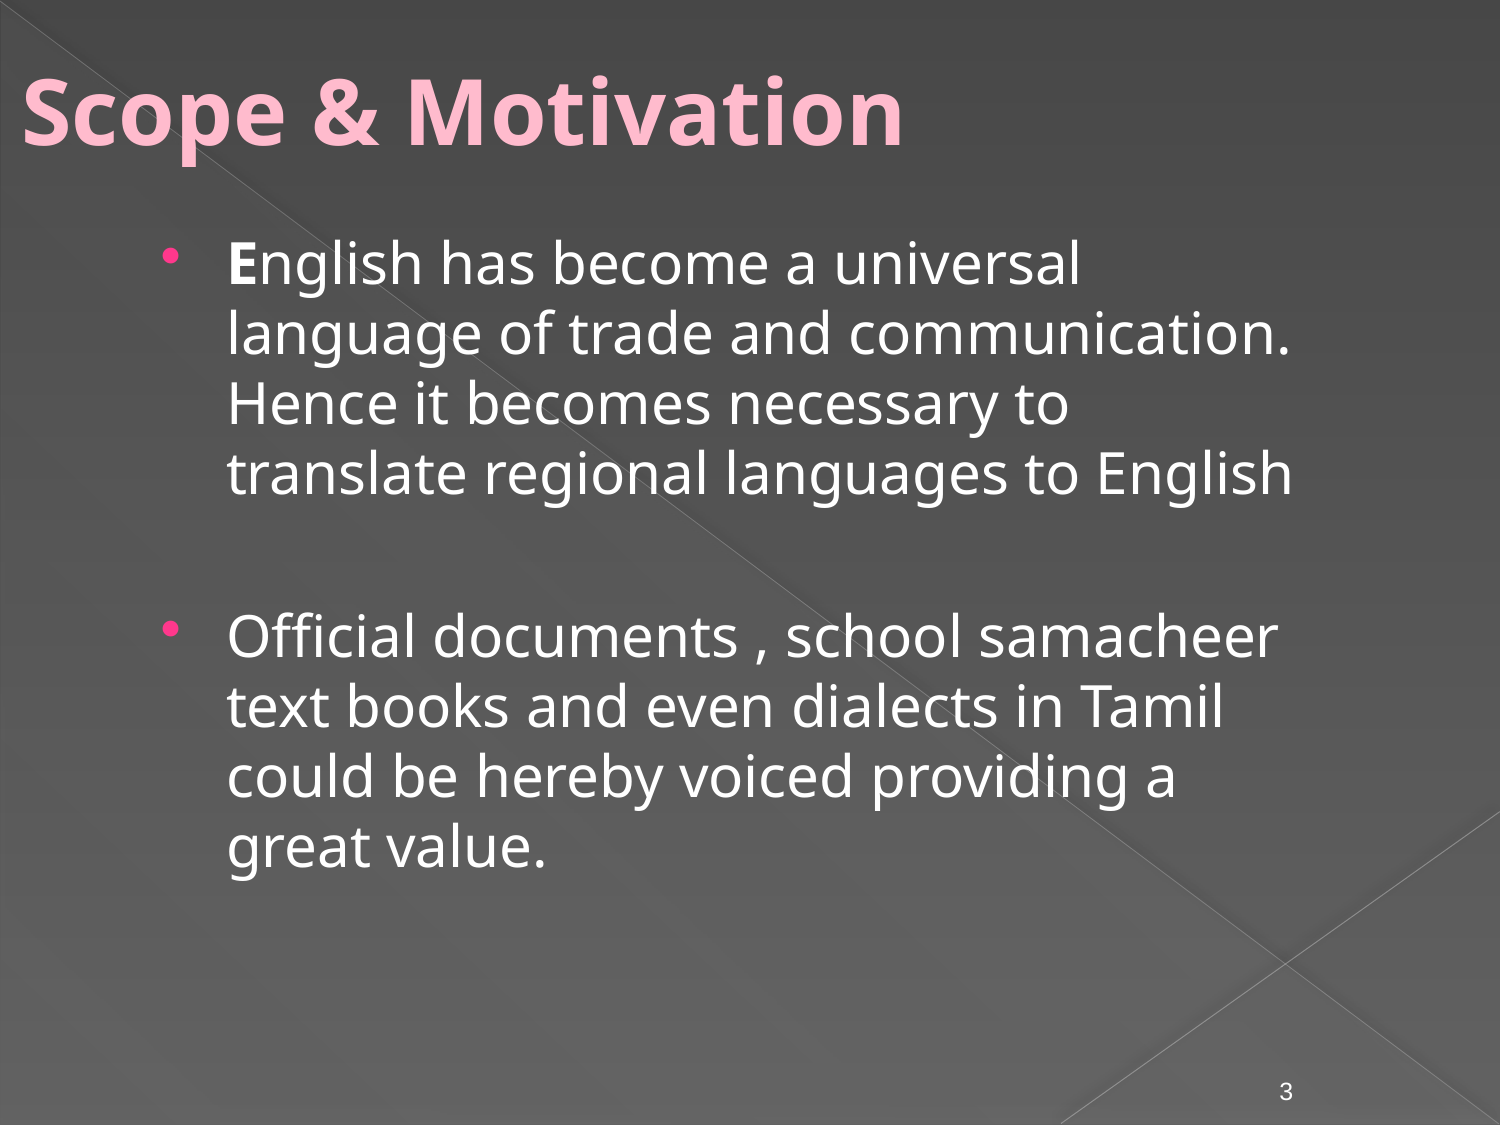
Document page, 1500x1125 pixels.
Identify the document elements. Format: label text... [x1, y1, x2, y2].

slide_number 3 [1245, 1063, 1328, 1113]
list English has become a universal language of trade and communication. Hence it becomes necessary to translate regional languages to English Official documents , school samacheer text books and even dialects in Tamil could be hereby voiced providing a great value. [137, 137, 1338, 948]
text_box Scope & Motivation [6, 46, 947, 172]
